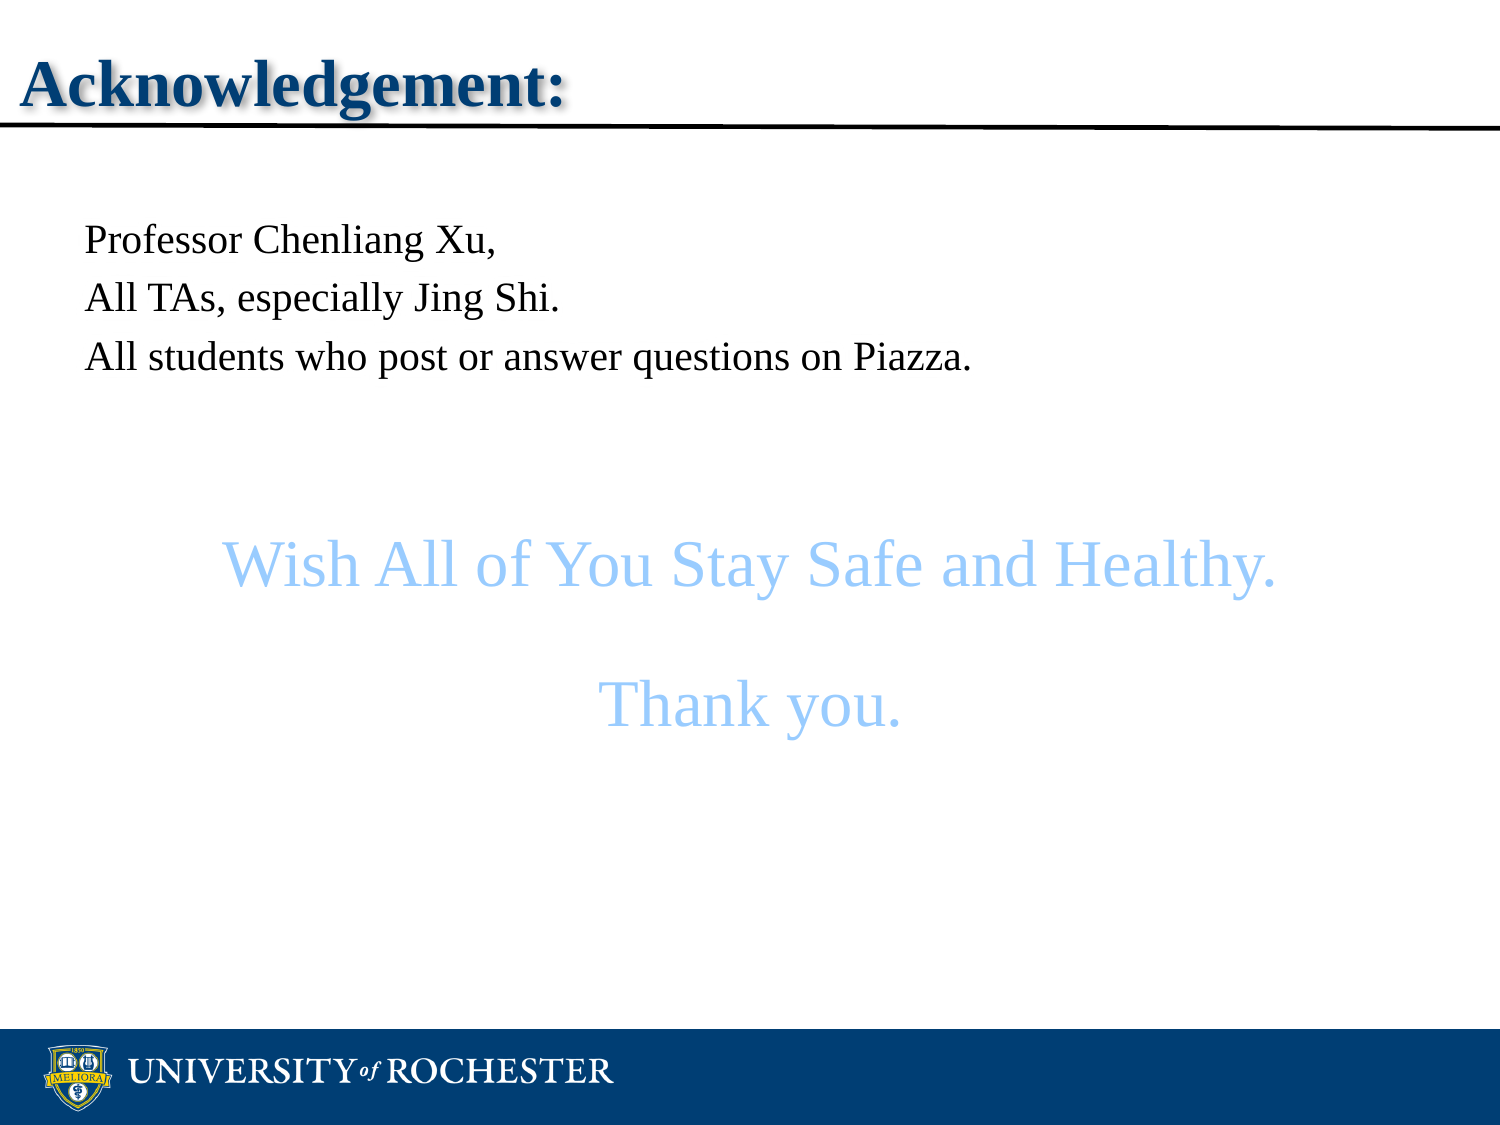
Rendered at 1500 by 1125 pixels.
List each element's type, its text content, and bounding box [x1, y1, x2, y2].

title Acknowledgement: [4, 0, 1275, 182]
picture [0, 1029, 1500, 1125]
list Professor Chenliang Xu, All TAs, especially Jing Shi. All students who post or answer questions on Piazza. [69, 204, 1434, 916]
text_box Wish All of You Stay Safe and Healthy. [207, 512, 1296, 608]
text_box Thank you. [583, 652, 920, 748]
